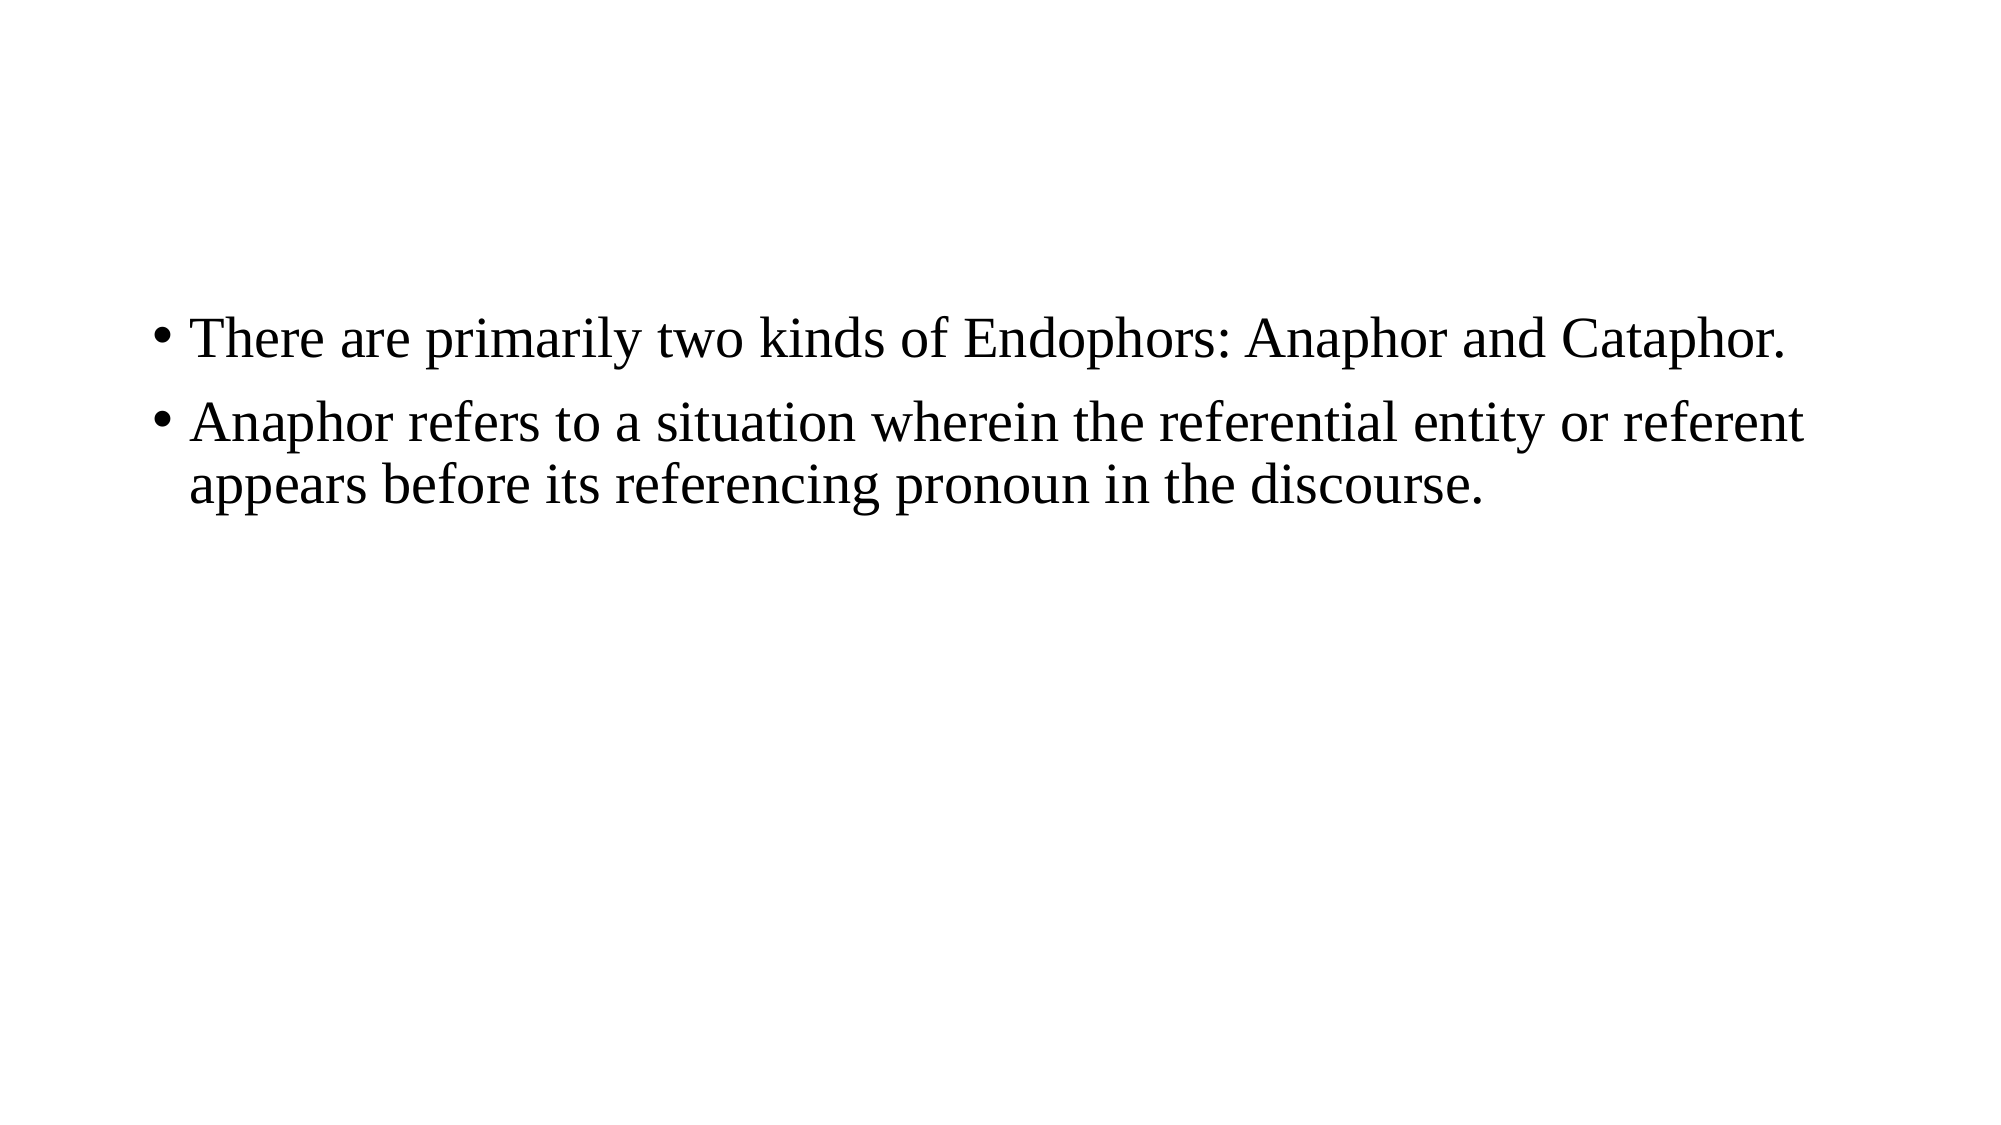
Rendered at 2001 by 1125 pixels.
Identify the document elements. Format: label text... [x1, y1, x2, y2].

list There are primarily two kinds of Endophors: Anaphor and Cataphor. Anaphor refers to a situation wherein the referential entity or referent appears before its referencing pronoun in the discourse. [137, 299, 1863, 1014]
